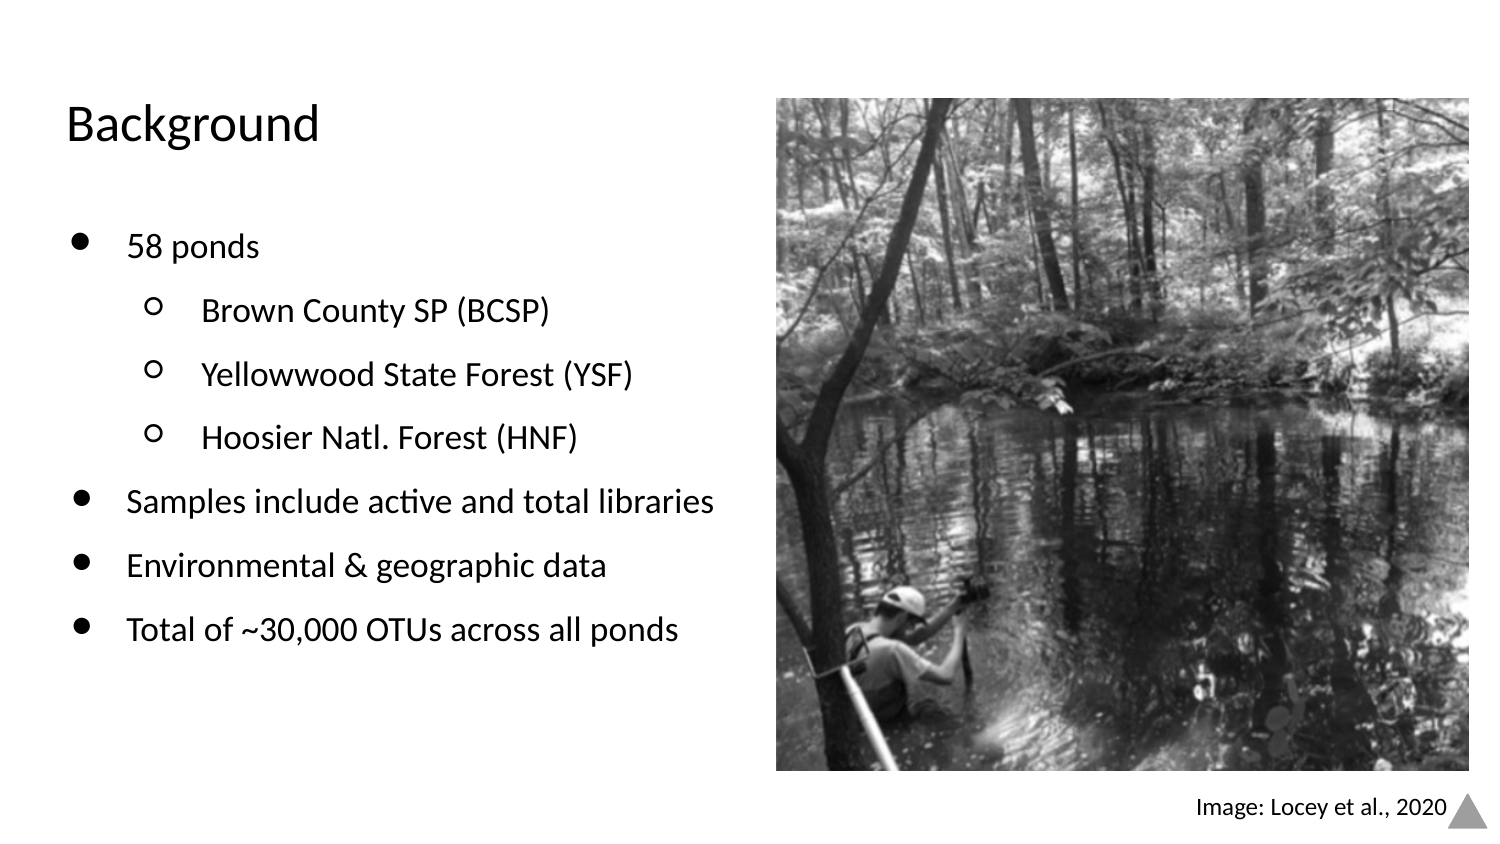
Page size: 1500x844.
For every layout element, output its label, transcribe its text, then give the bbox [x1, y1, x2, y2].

list 58 ponds Brown County SP (BCSP) Yellowwood State Forest (YSF) Hoosier Natl. Forest (HNF) Samples include active and total libraries Environmental & geographic data Total of ~30,000 OTUs across all ponds [36, 183, 1180, 803]
text_box [1448, 794, 1487, 828]
title Background [51, 72, 1449, 167]
text_box Image: Locey et al., 2020 [1180, 770, 1487, 836]
picture [776, 98, 1469, 772]
